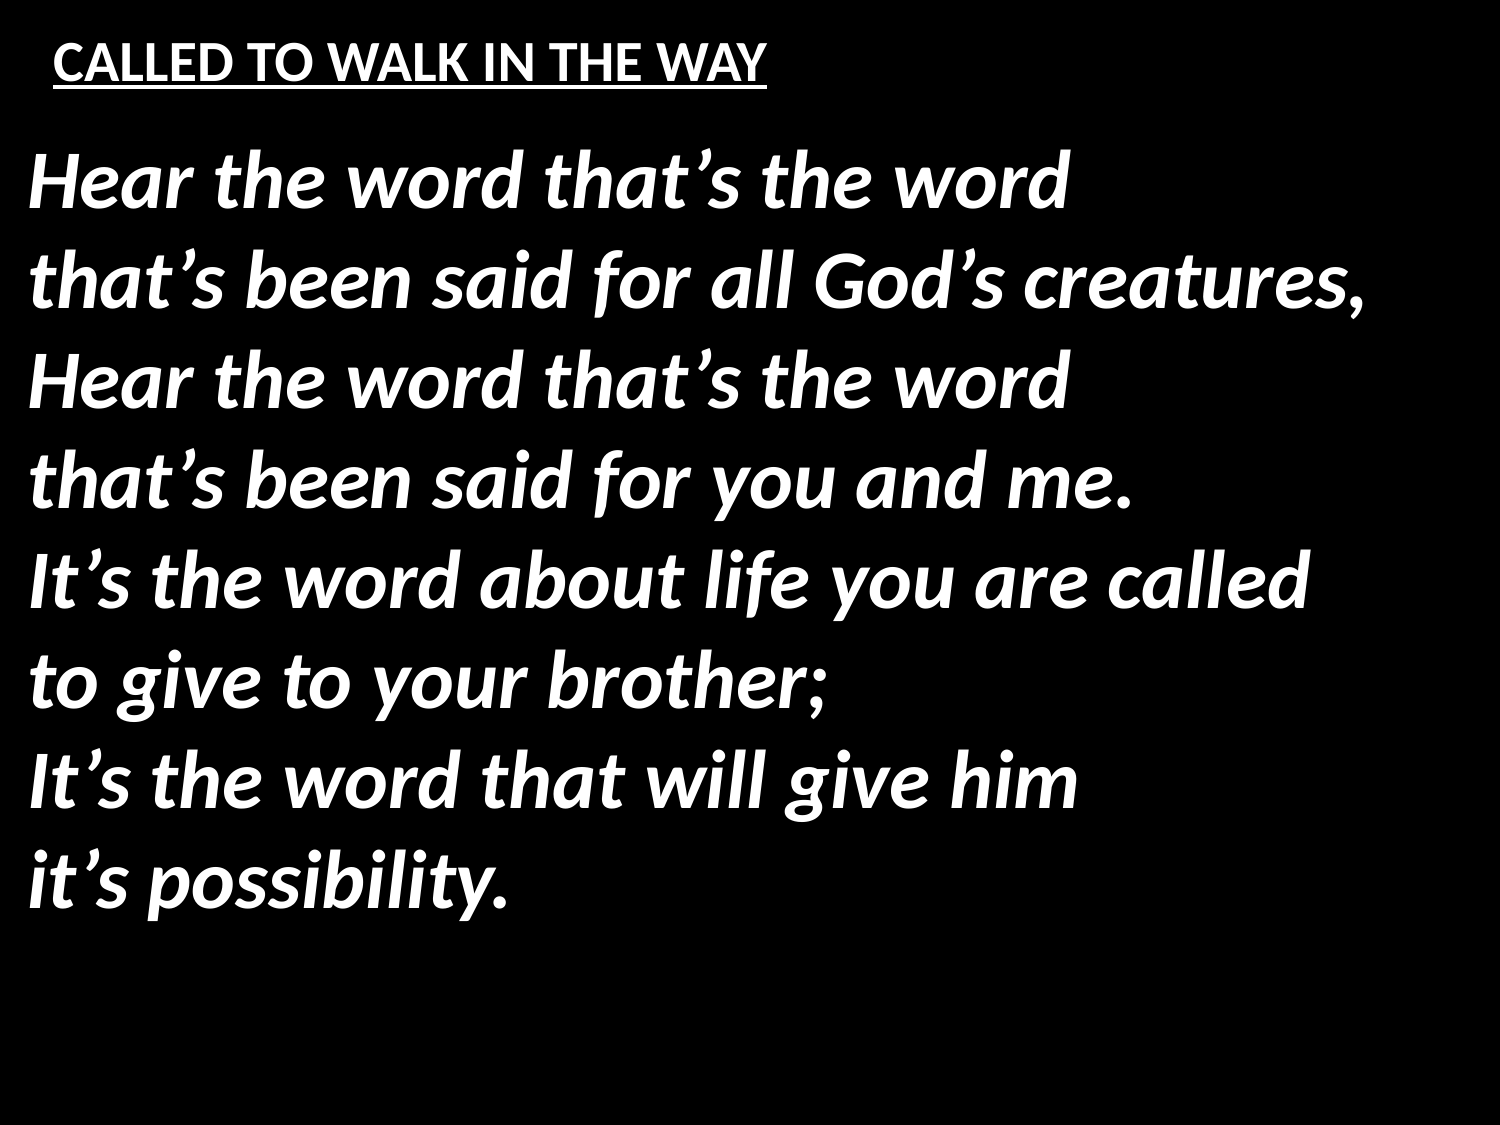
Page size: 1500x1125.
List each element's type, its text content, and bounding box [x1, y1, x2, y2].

title CALLED TO WALK IN THE WAY [10, 0, 1490, 117]
list Hear the word that’s the word that’s been said for all God’s creatures, Hear the word that’s the word that’s been said for you and me. It’s the word about life you are called to give to your brother; It’s the word that will give him it’s possibility. [8, 125, 1489, 1116]
